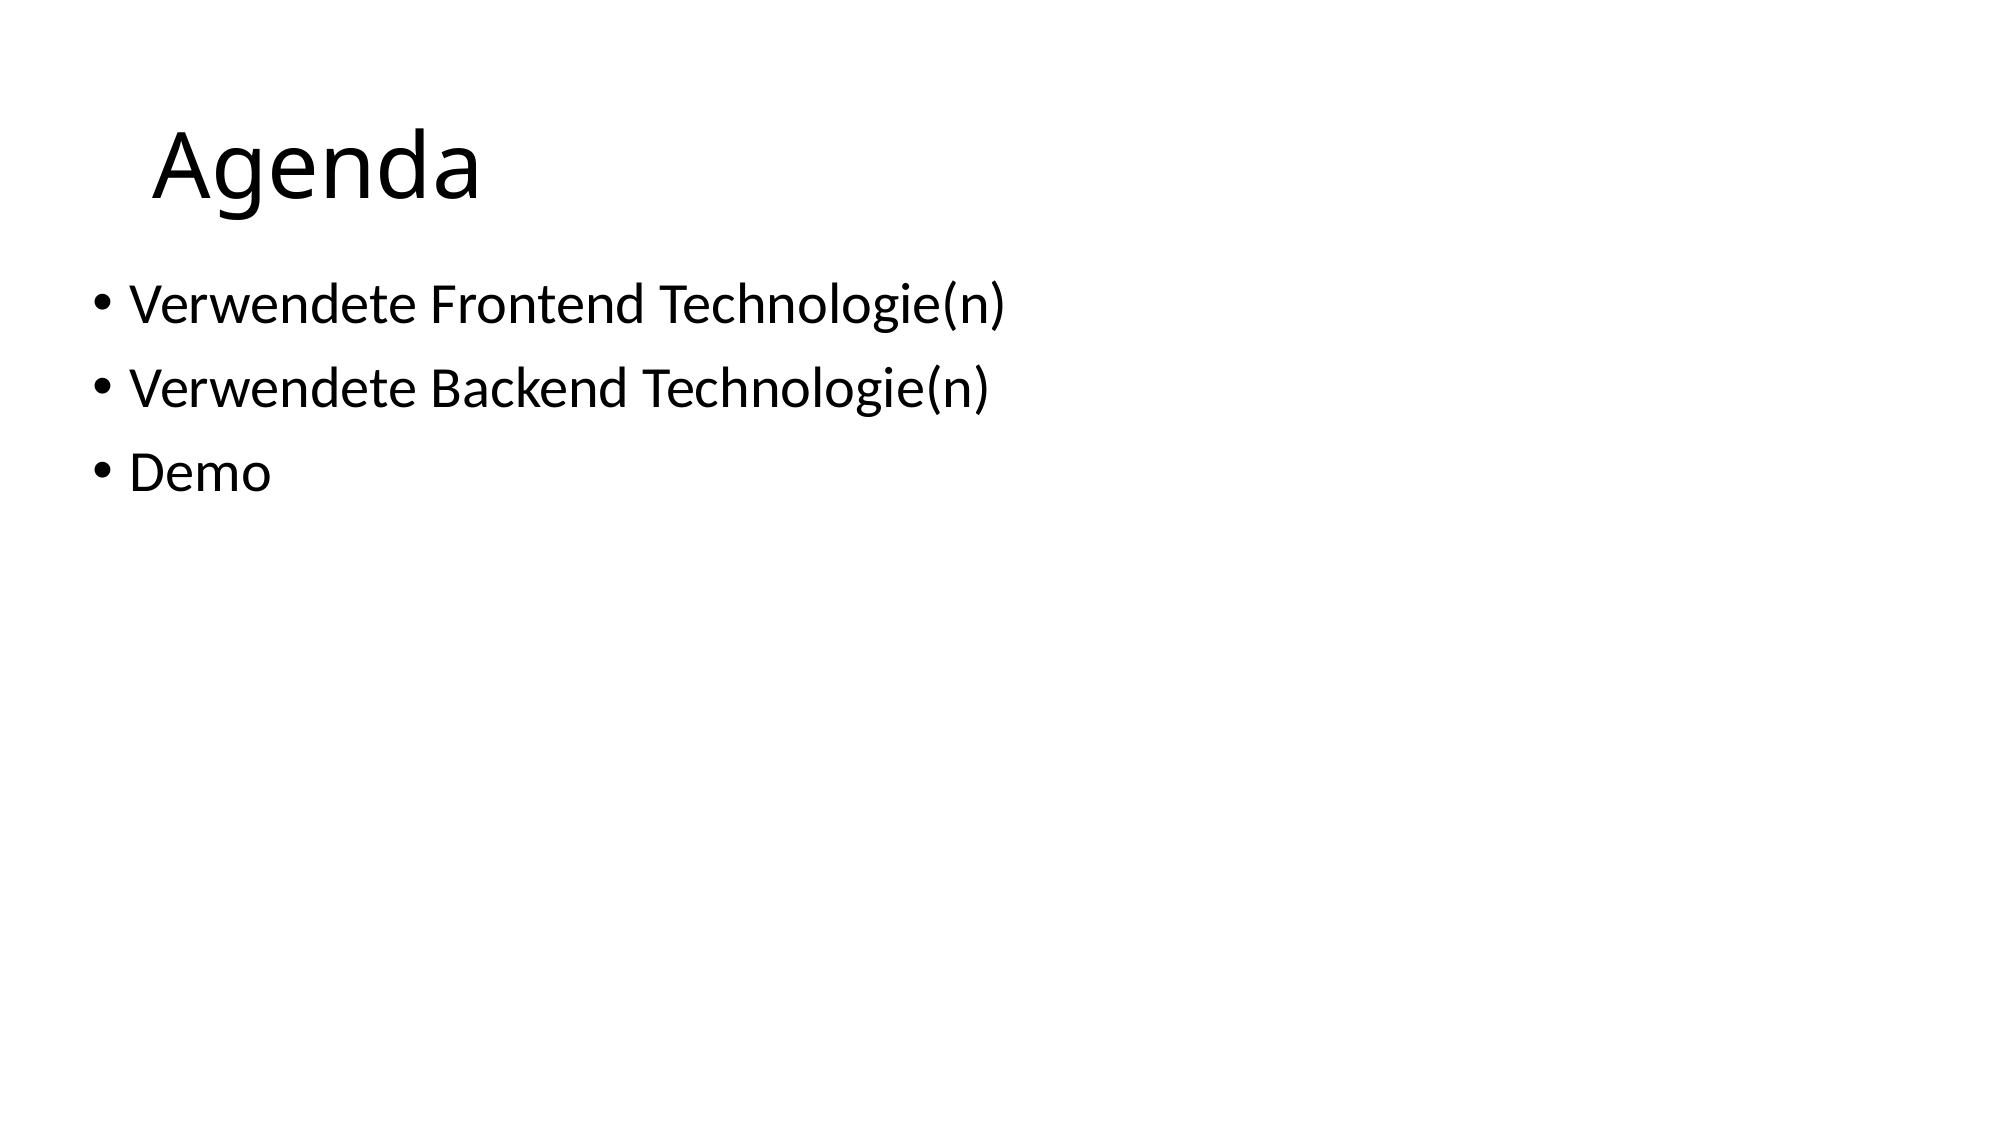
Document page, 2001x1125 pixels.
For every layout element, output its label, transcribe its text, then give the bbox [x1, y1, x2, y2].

title Agenda [137, 59, 1863, 265]
list Verwendete Frontend Technologie(n) Verwendete Backend Technologie(n) Demo [77, 265, 1905, 1007]
